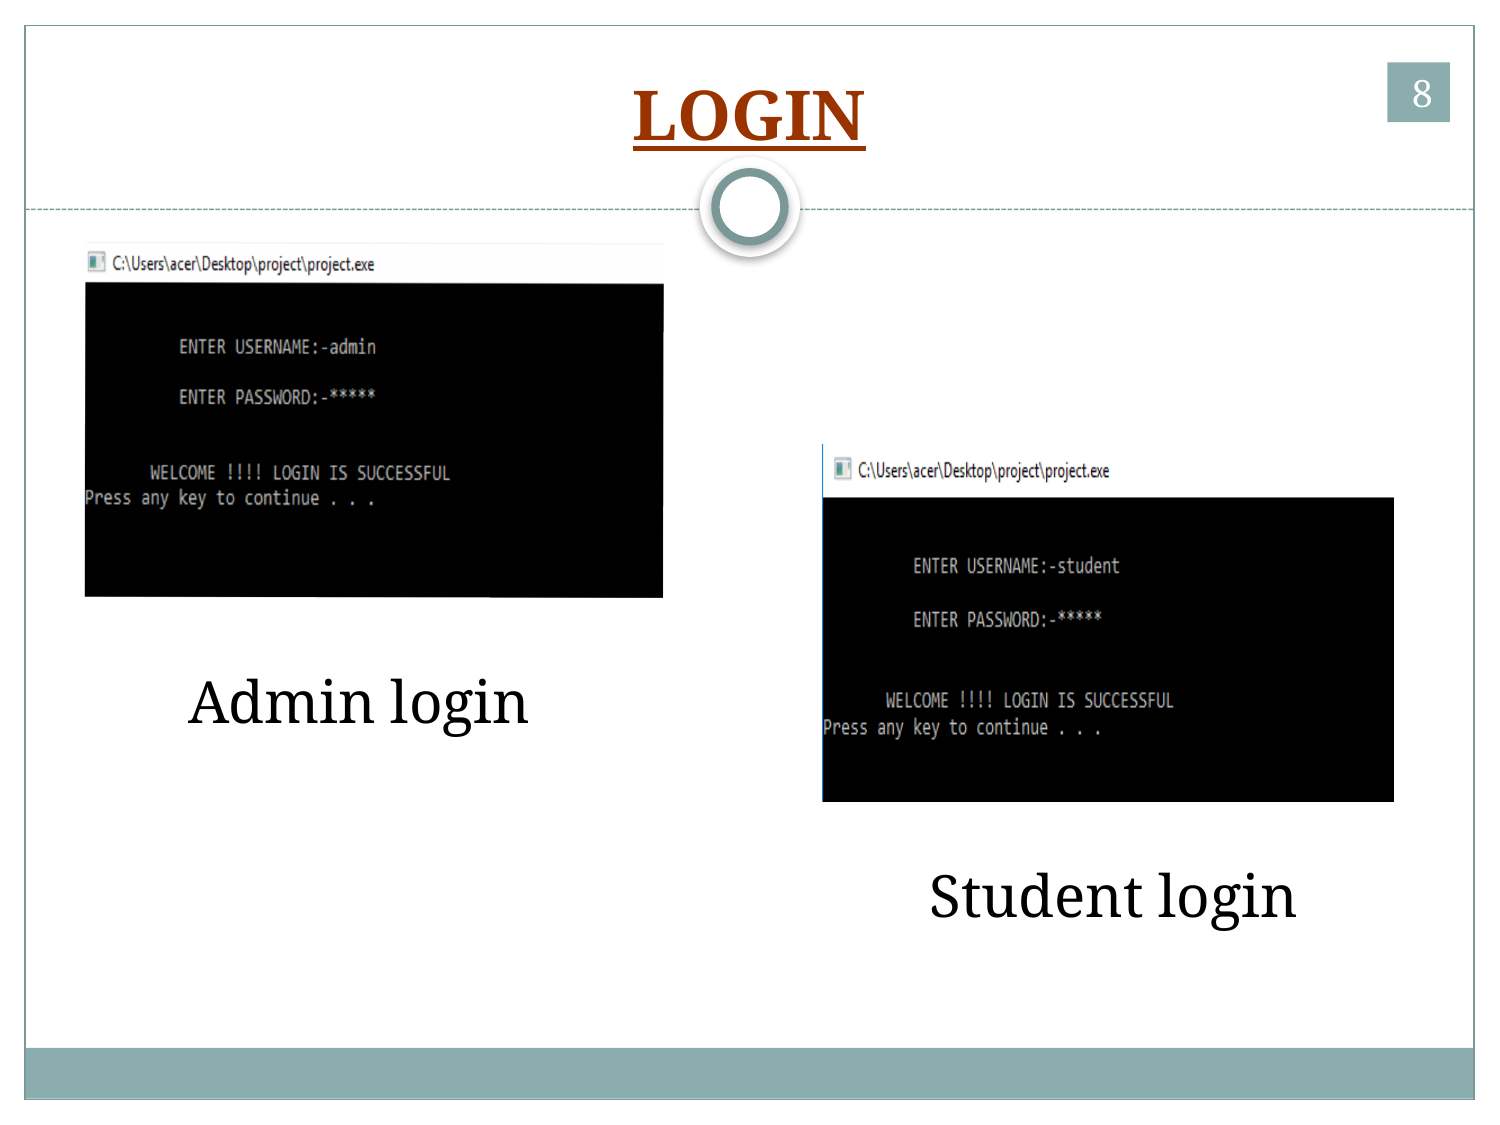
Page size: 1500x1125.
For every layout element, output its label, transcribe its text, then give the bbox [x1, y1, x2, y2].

picture [84, 241, 664, 598]
text_box 8 [1387, 62, 1450, 123]
picture [822, 444, 1395, 803]
text_box Admin login [113, 657, 815, 743]
text_box Student login [868, 851, 1500, 937]
title LOGIN [49, 37, 1450, 162]
